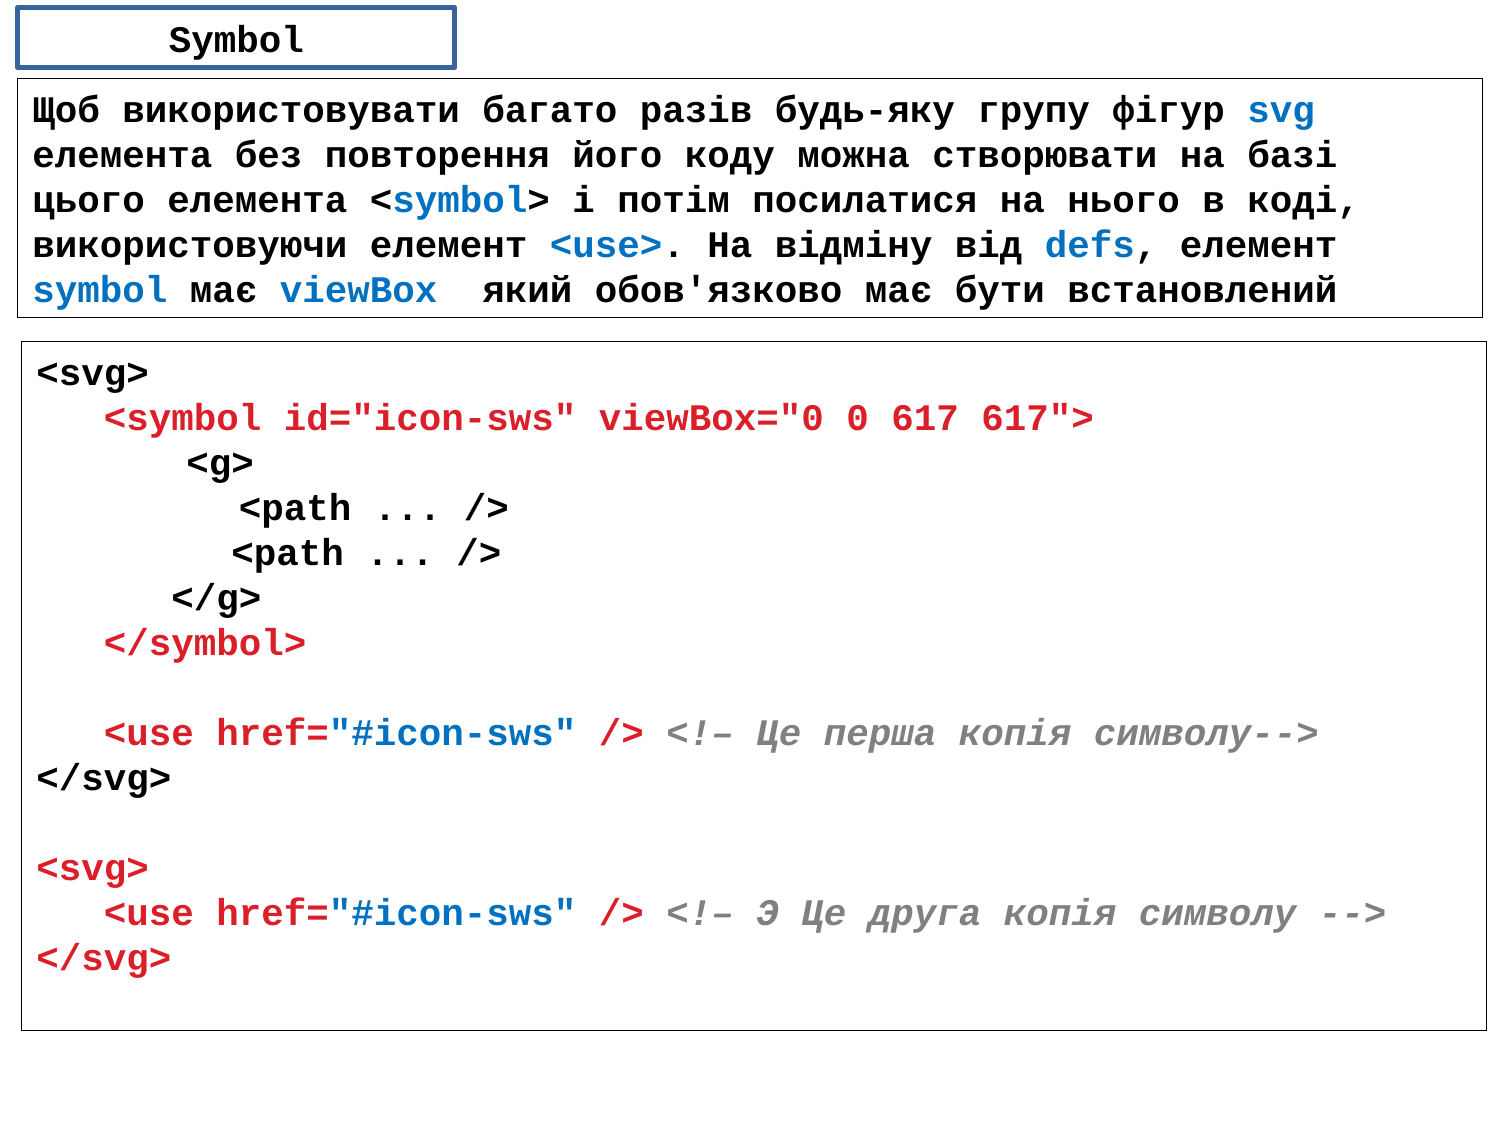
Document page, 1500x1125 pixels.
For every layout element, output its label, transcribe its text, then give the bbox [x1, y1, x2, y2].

text_box Щоб використовувати багато разів будь-яку групу фігур svg елемента без повторення його коду можна створювати на базі цього елемента <symbol> і потім посилатися на нього в коді, використовуючи елемент <use>. На відміну від defs, елемент symbol має viewBox який обов'язково має бути встановлений [17, 78, 1483, 318]
text_box <svg> <symbol id="icon-sws" viewBox="0 0 617 617"> <g> <path ... /> <path ... /> </g> </symbol> <use href="#icon-sws" /> <!– Це перша копія символу--> </svg> <svg> <use href="#icon-sws" /> <!– Э Це друга копія символу --> </svg> [21, 341, 1487, 1031]
text_box Symbol [13, 3, 459, 72]
